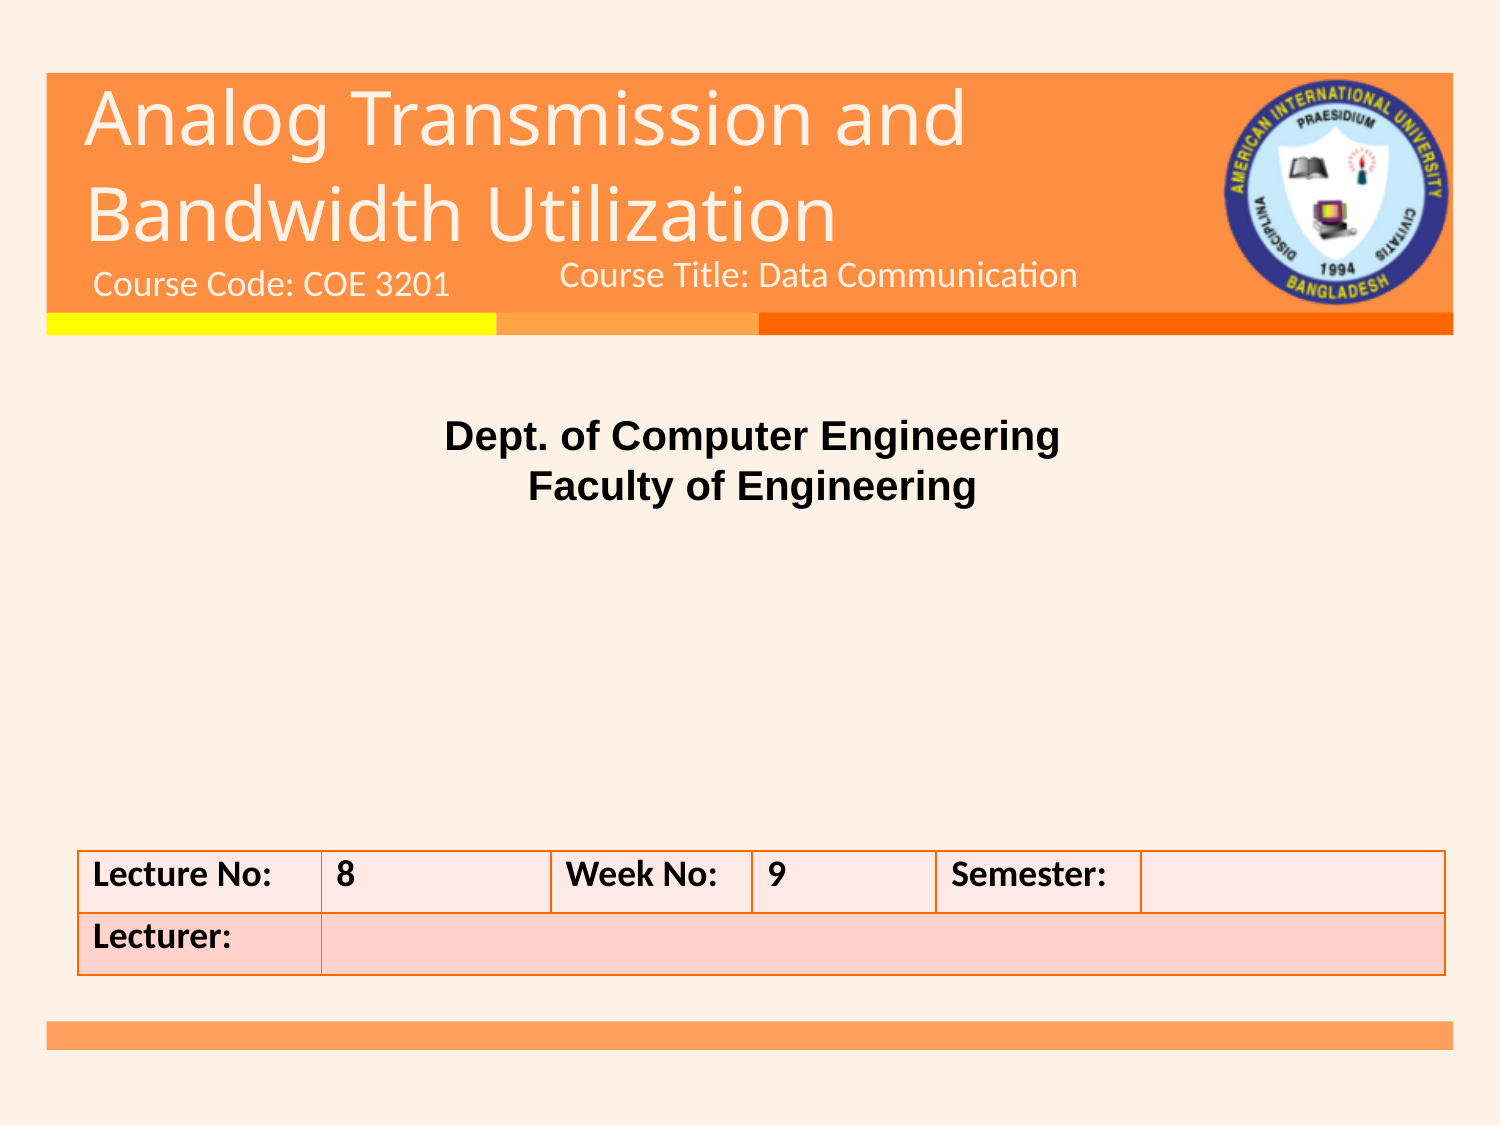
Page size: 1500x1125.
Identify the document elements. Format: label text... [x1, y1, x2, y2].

title Analog Transmission and Bandwidth Utilization [69, 85, 1351, 264]
table_header 9 [753, 852, 935, 912]
table_header Week No: [552, 852, 751, 912]
table_cell [322, 914, 1444, 974]
table_header Lecture No: [79, 852, 321, 912]
table_cell Lecturer: [79, 914, 321, 974]
text_box Dept. of Computer Engineering Faculty of Engineering [12, 401, 1493, 517]
table_header Semester: [937, 852, 1140, 912]
picture [1220, 75, 1454, 310]
subtitle Course Code: COE 3201 [78, 251, 536, 331]
table_header 8 [322, 852, 550, 912]
table_header [1142, 852, 1444, 912]
text_box Course Title: Data Communication [544, 252, 1228, 332]
